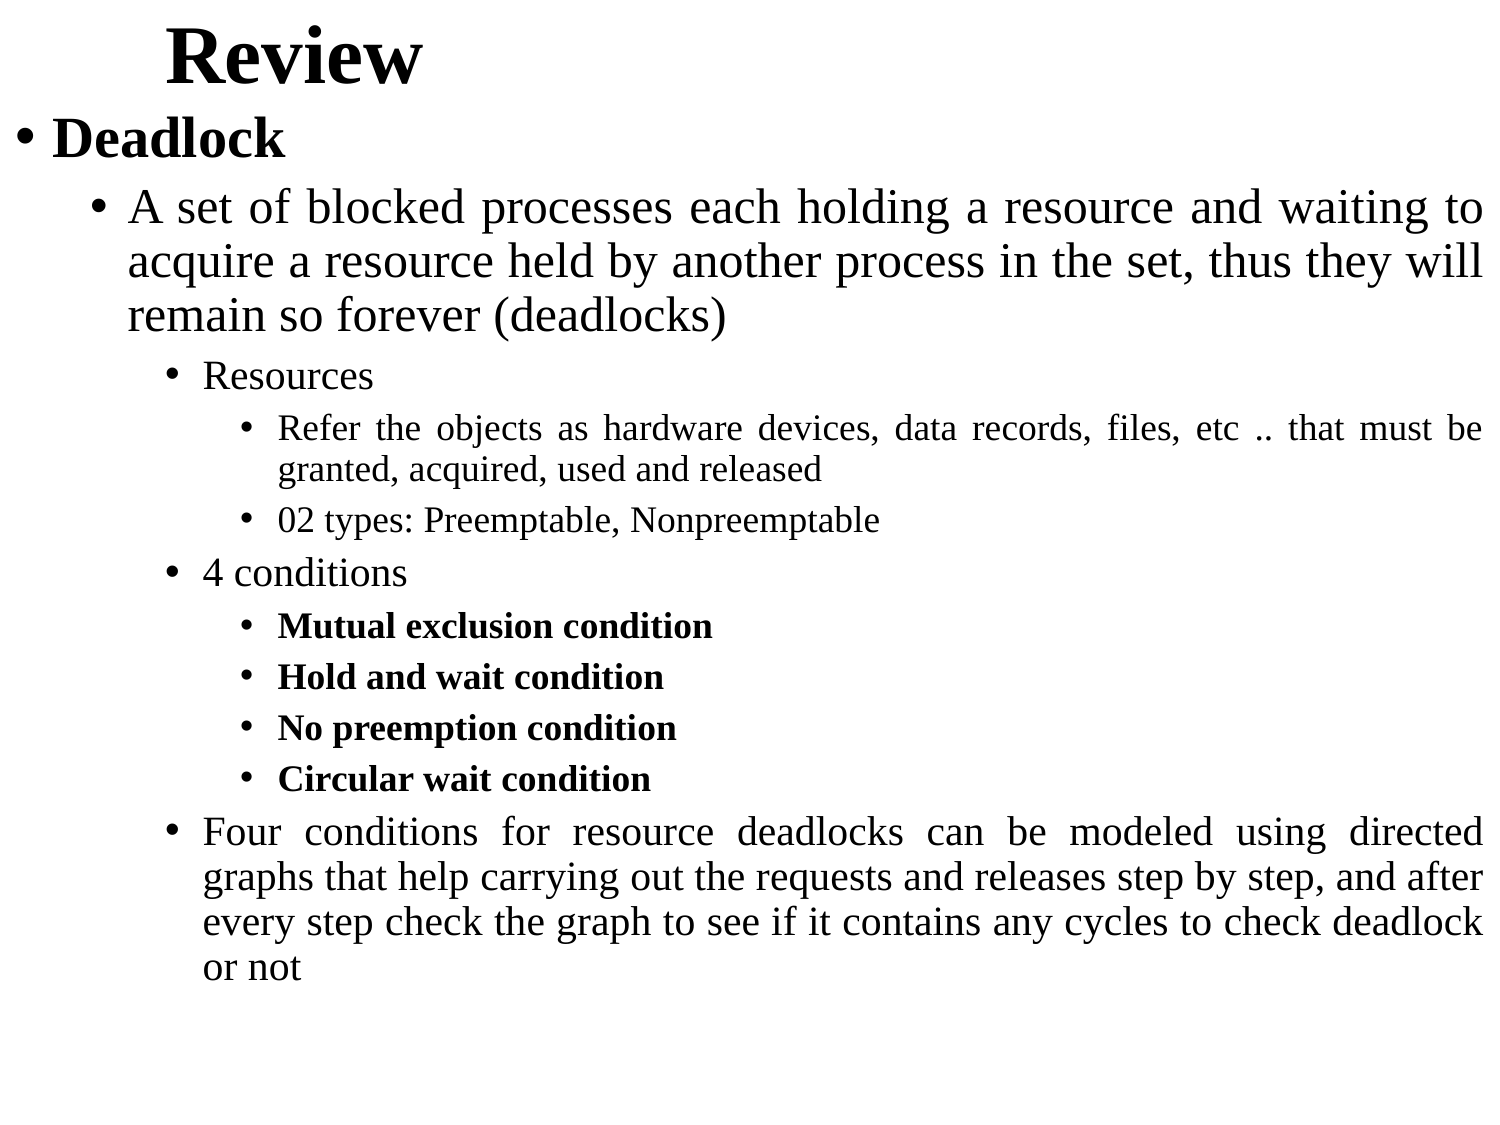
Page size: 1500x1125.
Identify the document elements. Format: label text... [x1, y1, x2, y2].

title Review [150, 0, 1500, 99]
list Deadlock A set of blocked processes each holding a resource and waiting to acquire a resource held by another process in the set, thus they will remain so forever (deadlocks) Resources Refer the objects as hardware devices, data records, files, etc .. that must be granted, acquired, used and released 02 types: Preemptable, Nonpreemptable 4 conditions Mutual exclusion condition Hold and wait condition No preemption condition Circular wait condition Four conditions for resource deadlocks can be modeled using directed graphs that help carrying out the requests and releases step by step, and after every step check the graph to see if it contains any cycles to check deadlock or not [0, 99, 1500, 1113]
